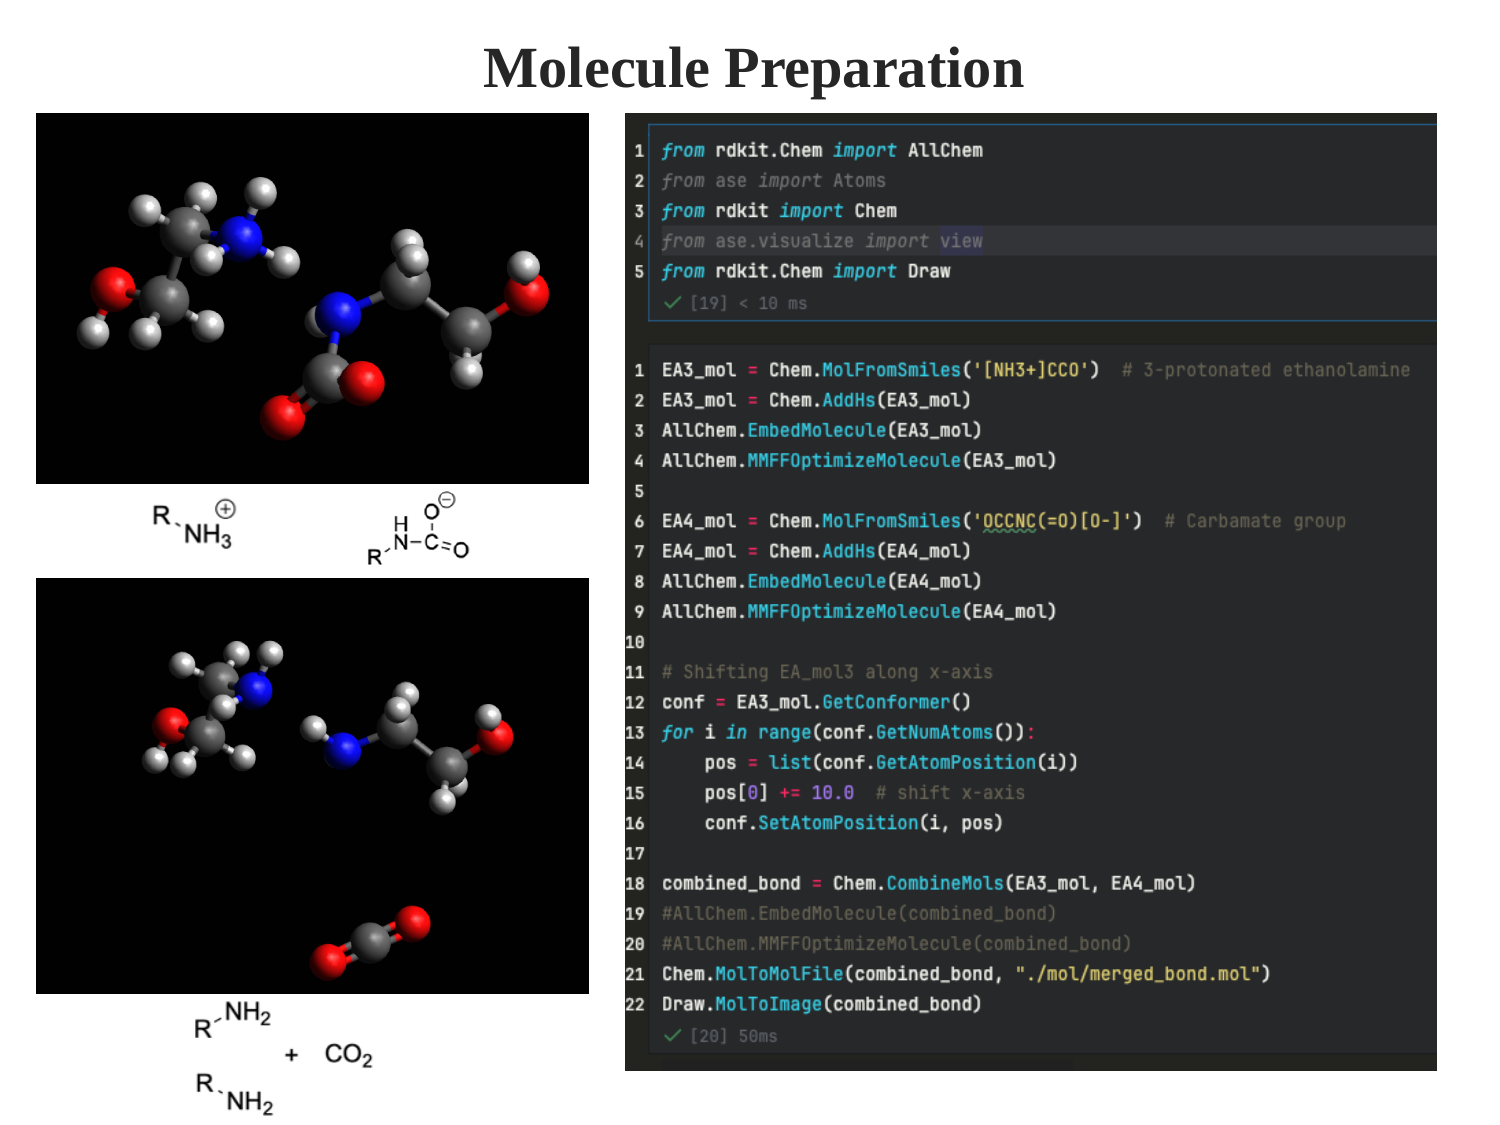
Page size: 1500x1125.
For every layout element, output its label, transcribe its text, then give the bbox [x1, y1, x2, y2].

picture [624, 113, 1437, 1071]
picture [169, 996, 415, 1125]
picture [134, 489, 263, 563]
title Molecule Preparation [0, 21, 1500, 160]
picture [36, 113, 589, 576]
picture [36, 578, 589, 995]
